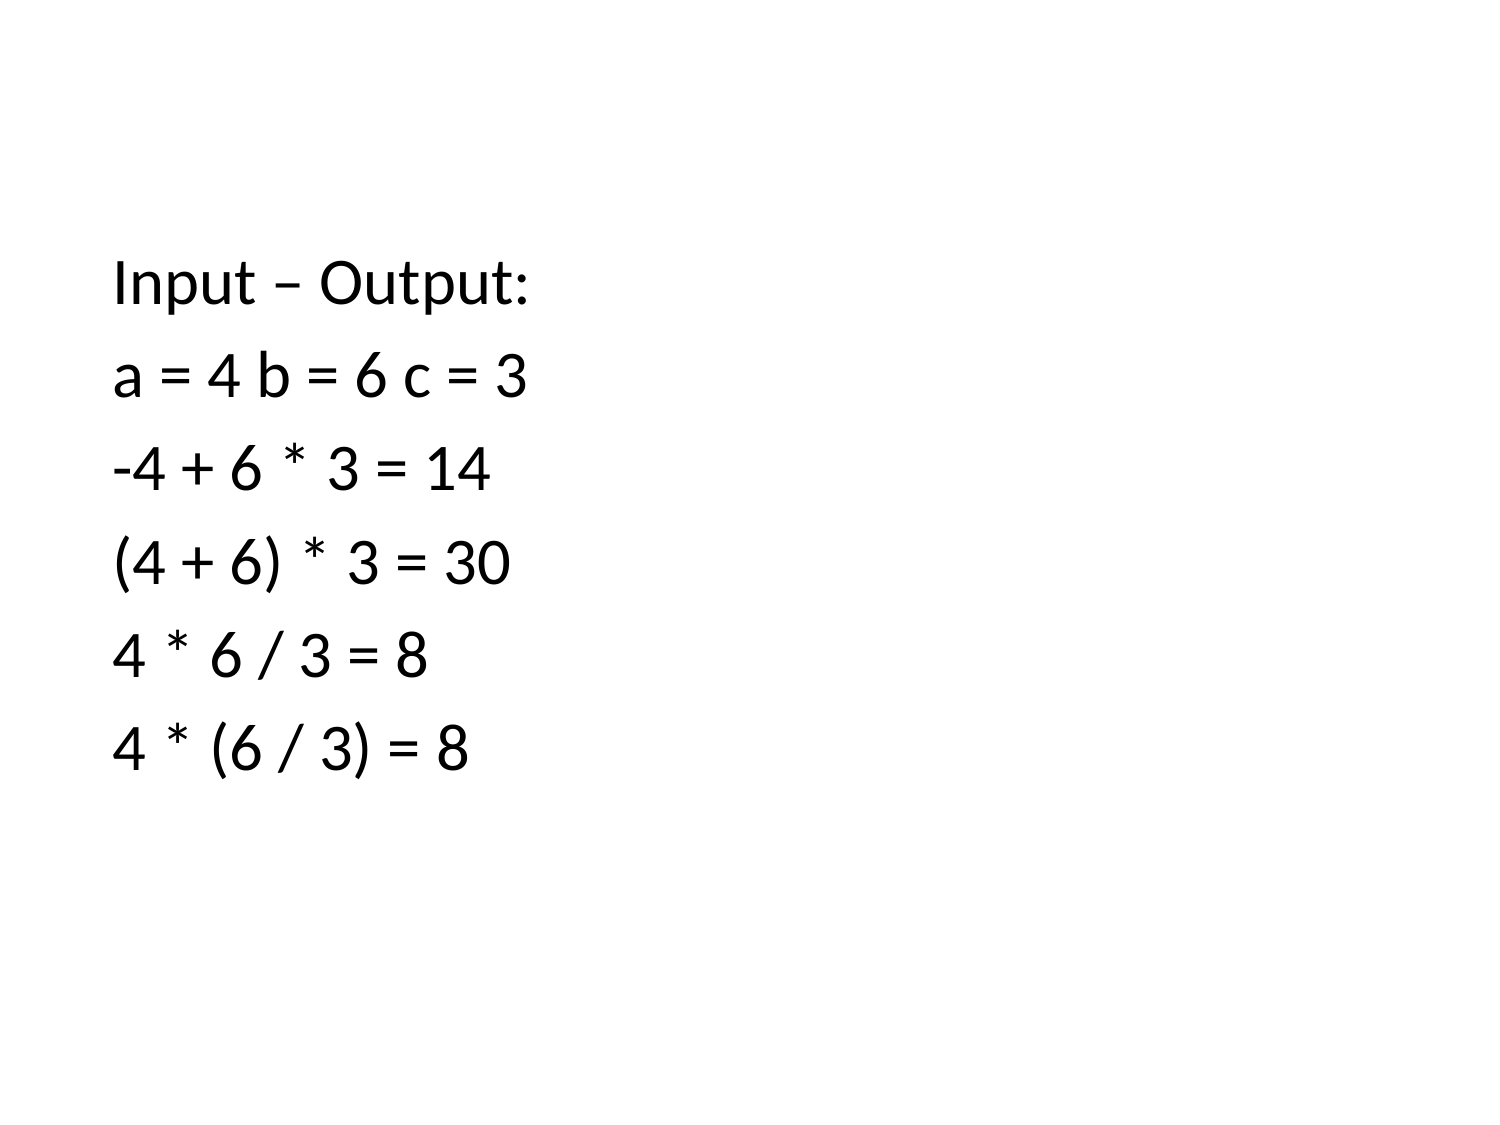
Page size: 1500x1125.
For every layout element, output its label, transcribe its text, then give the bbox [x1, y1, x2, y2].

list Input – Output: a = 4 b = 6 c = 3 -4 + 6 * 3 = 14 (4 + 6) * 3 = 30 4 * 6 / 3 = 8 4 * (6 / 3) = 8 [112, 237, 1463, 876]
